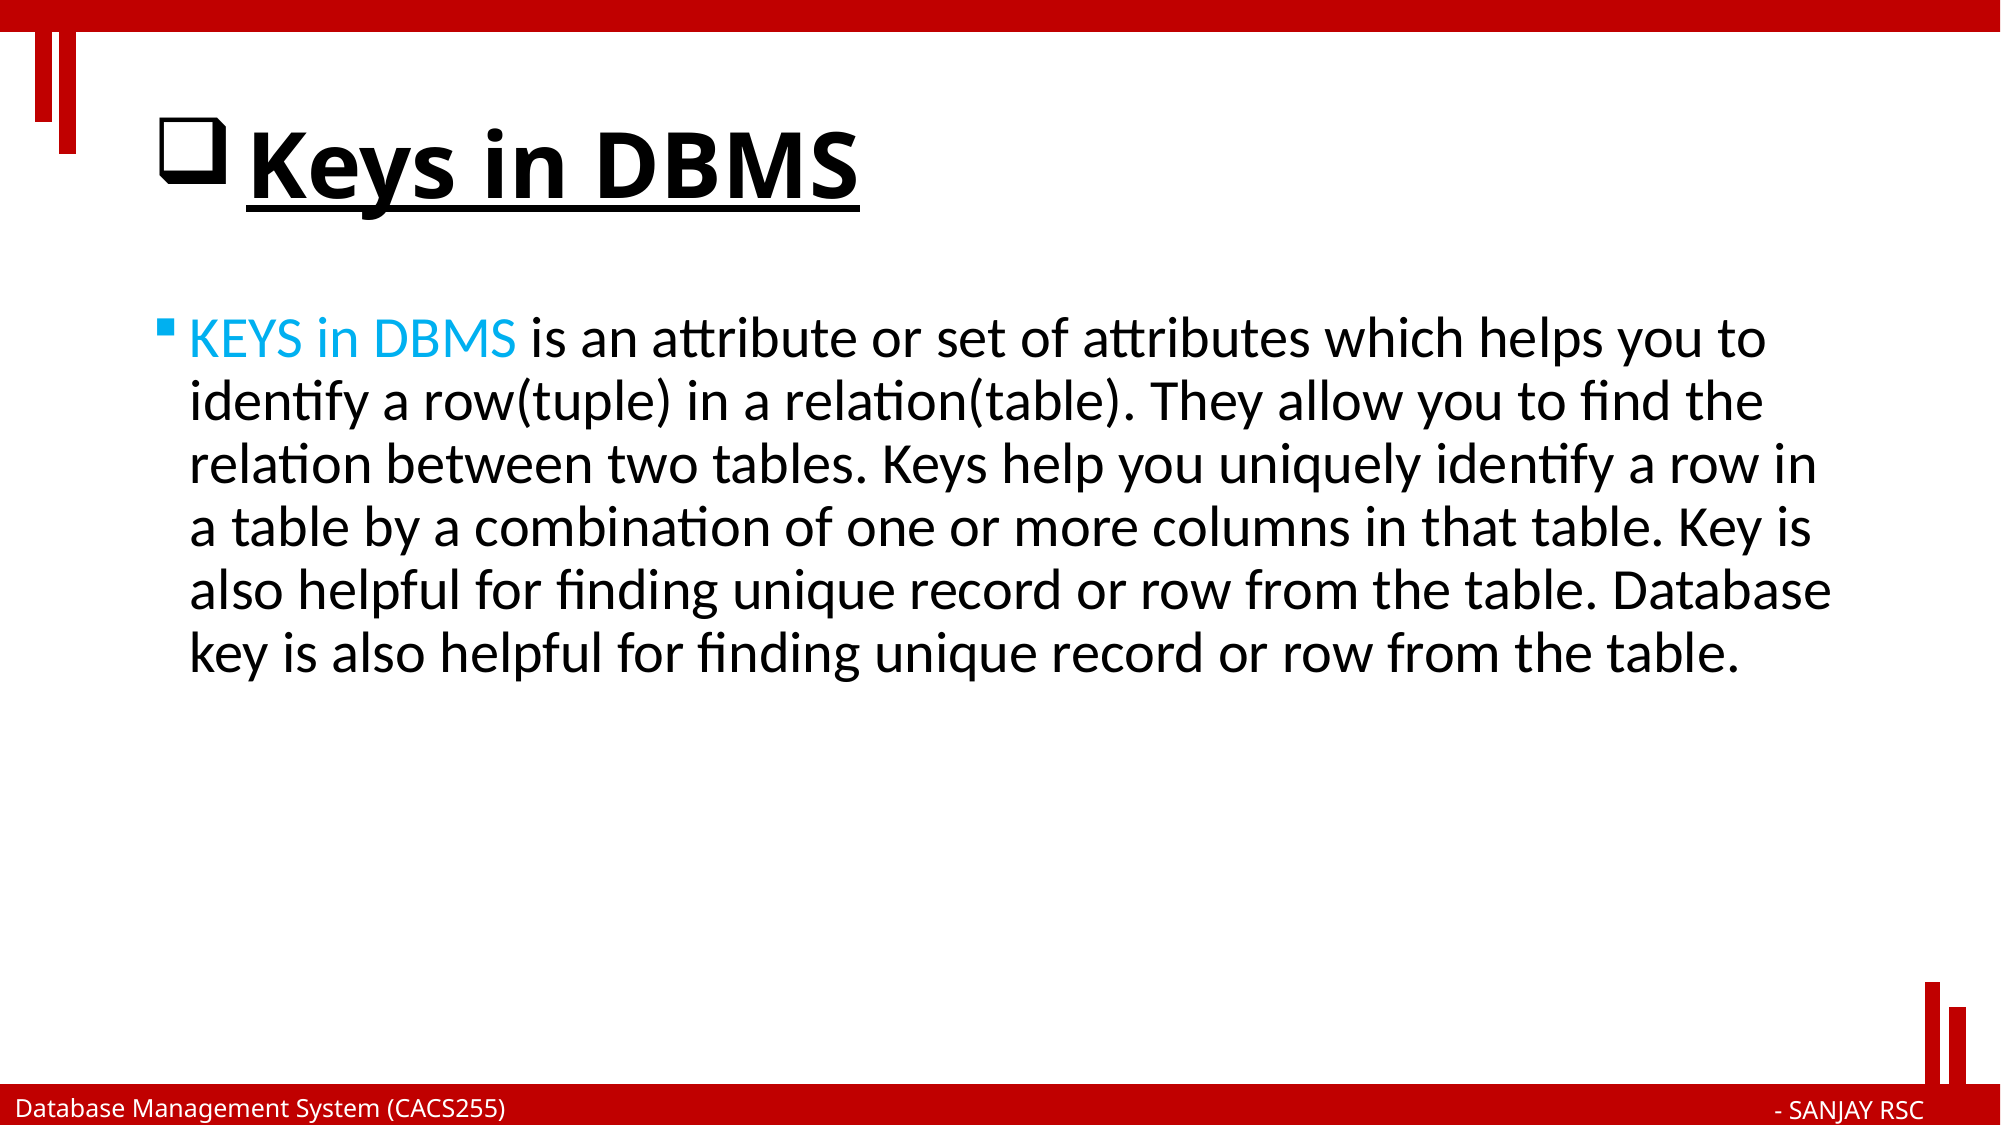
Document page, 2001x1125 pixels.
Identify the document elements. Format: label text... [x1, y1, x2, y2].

list KEYS in DBMS is an attribute or set of attributes which helps you to identify a row(tuple) in a relation(table). They allow you to find the relation between two tables. Keys help you uniquely identify a row in a table by a combination of one or more columns in that table. Key is also helpful for finding unique record or row from the table. Database key is also helpful for finding unique record or row from the table. [137, 299, 1863, 1014]
title Keys in DBMS [137, 59, 1863, 278]
